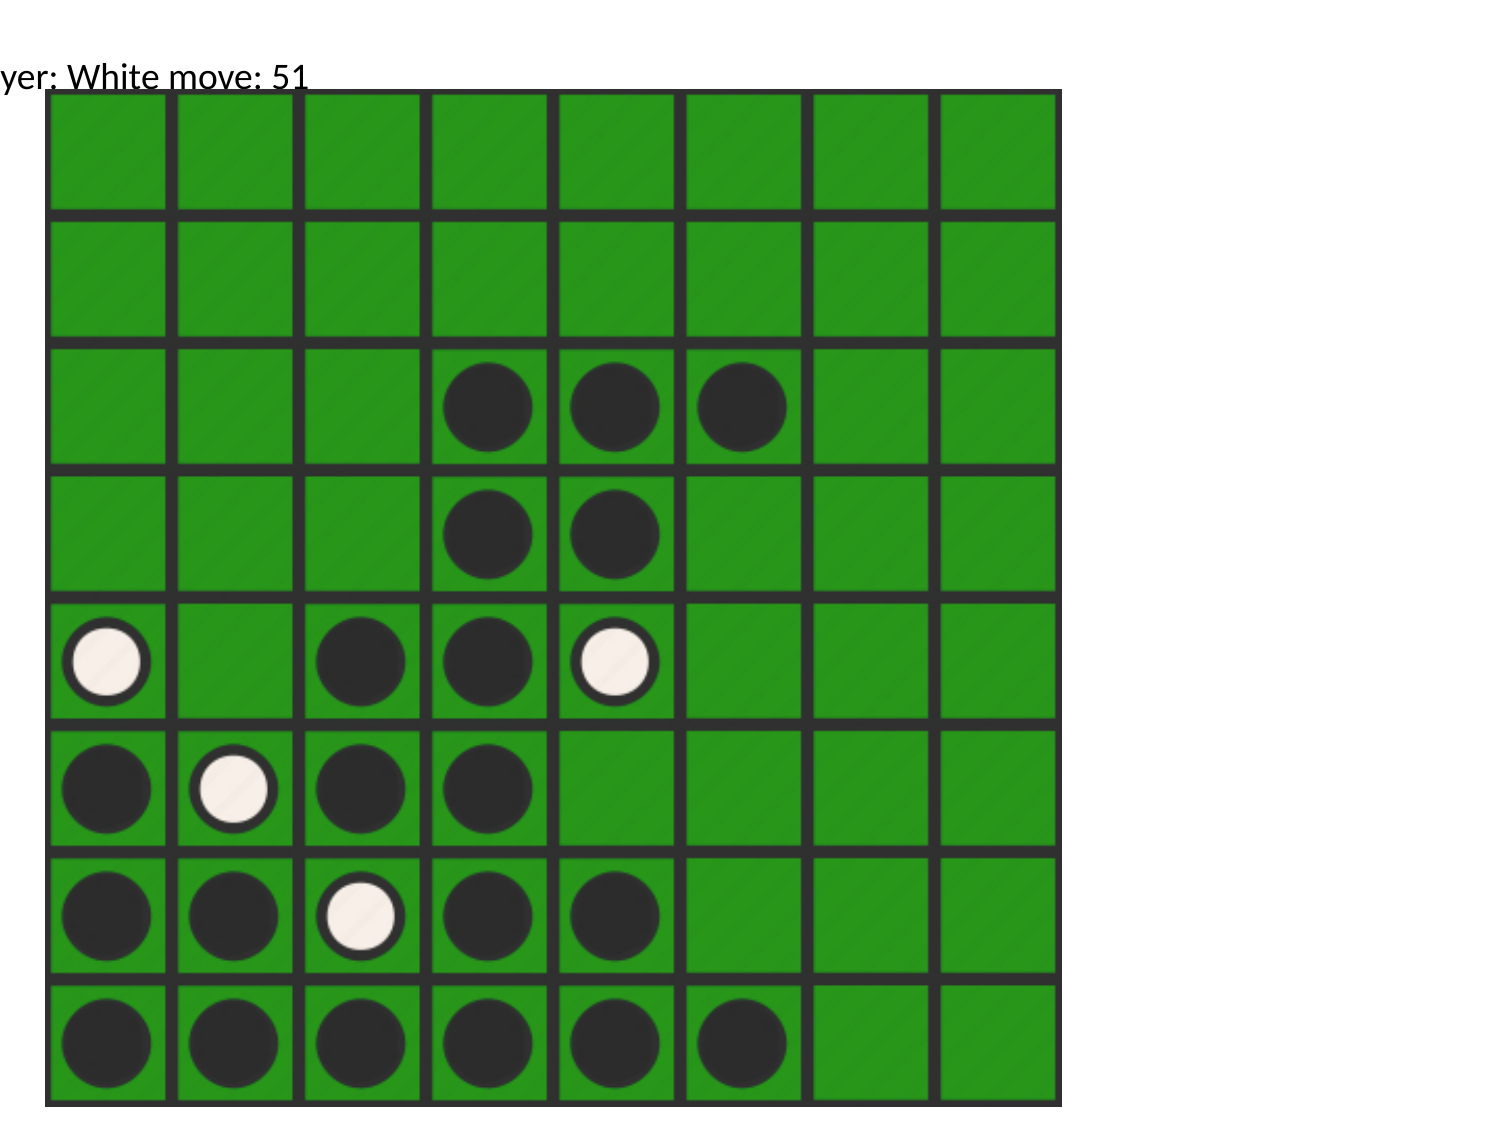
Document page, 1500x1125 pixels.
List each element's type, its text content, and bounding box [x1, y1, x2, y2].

picture [44, 89, 1062, 1107]
text_box turn: 20 player: White move: 51 [0, 44, 325, 105]
